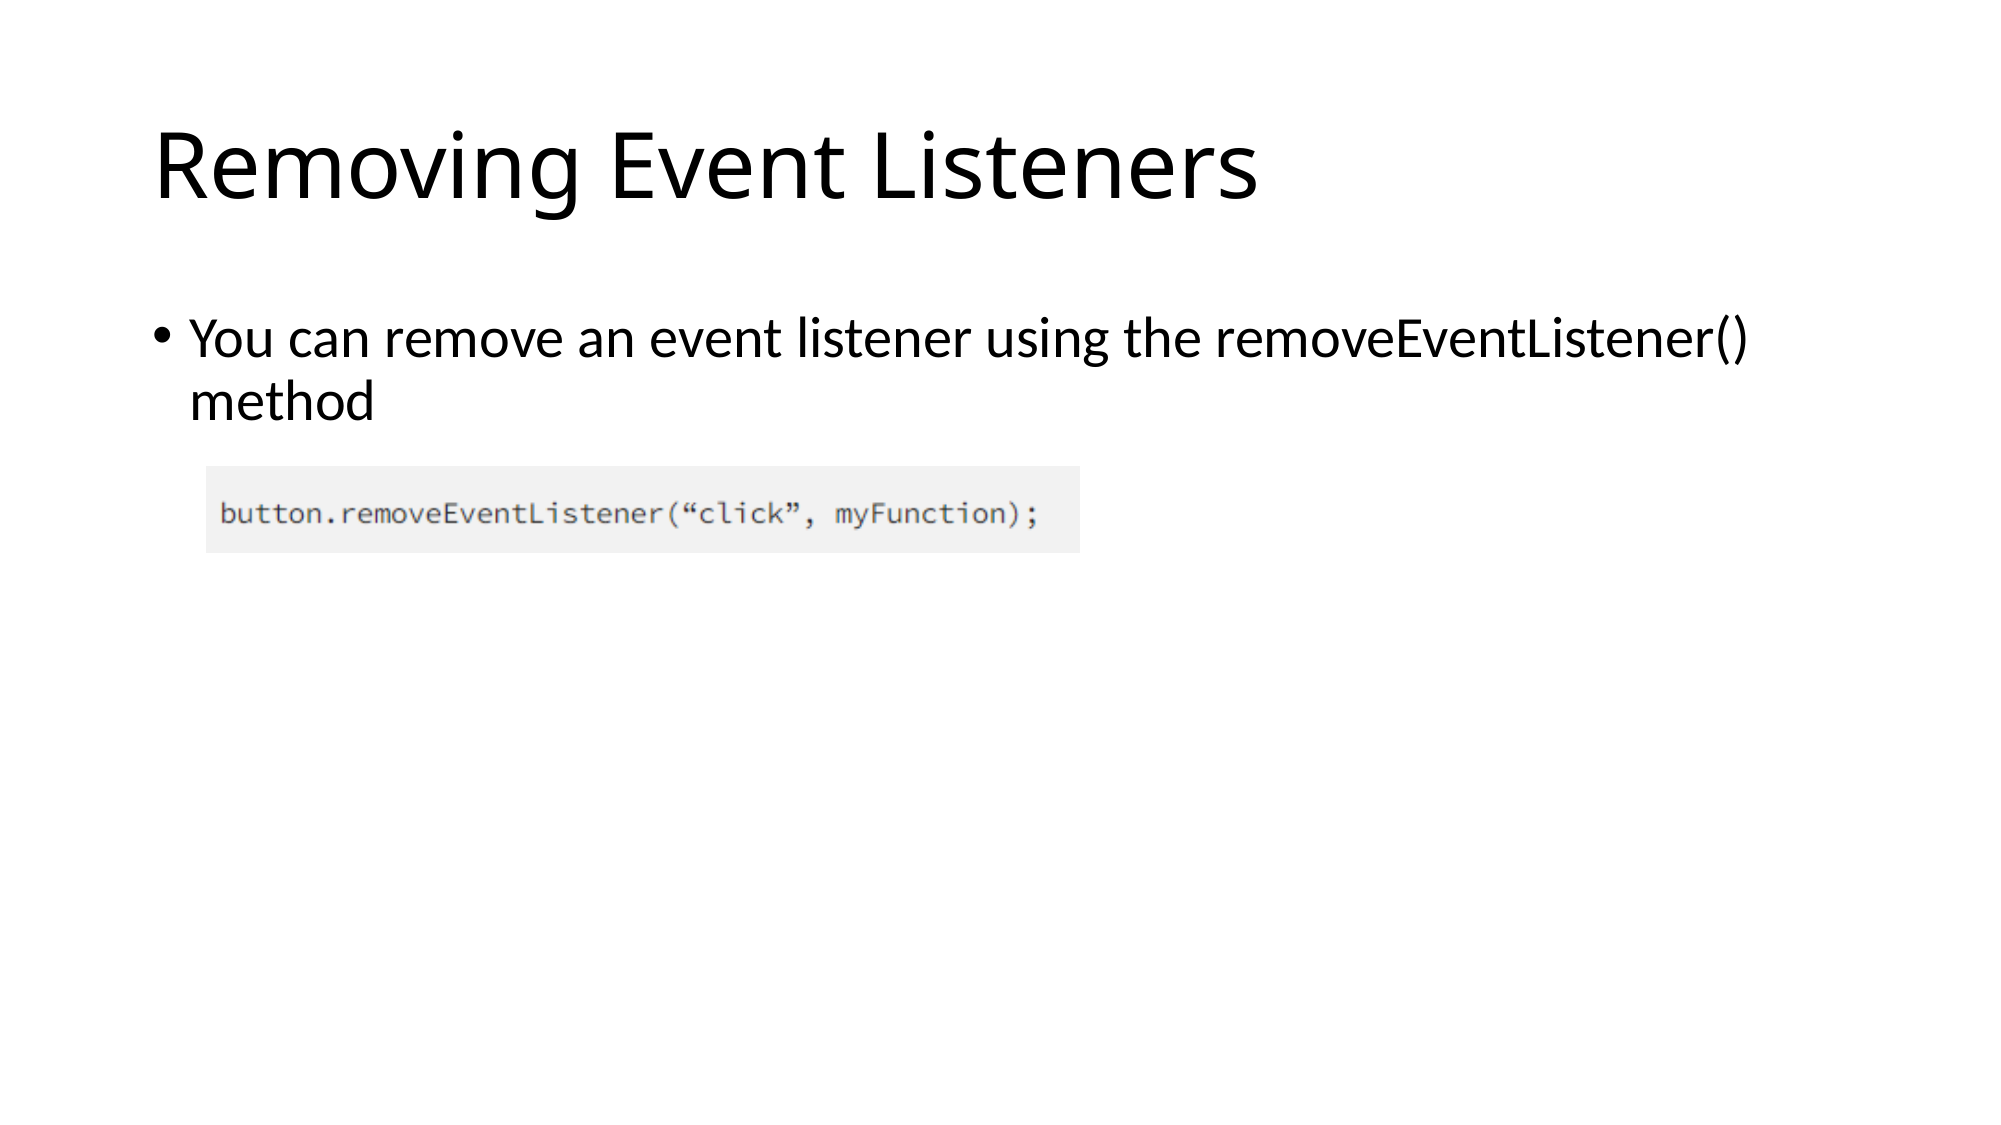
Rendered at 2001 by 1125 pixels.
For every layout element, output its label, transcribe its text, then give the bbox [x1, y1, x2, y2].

list You can remove an event listener using the removeEventListener() method [137, 299, 1863, 1014]
picture [206, 465, 1080, 553]
title Removing Event Listeners [137, 59, 1863, 278]
